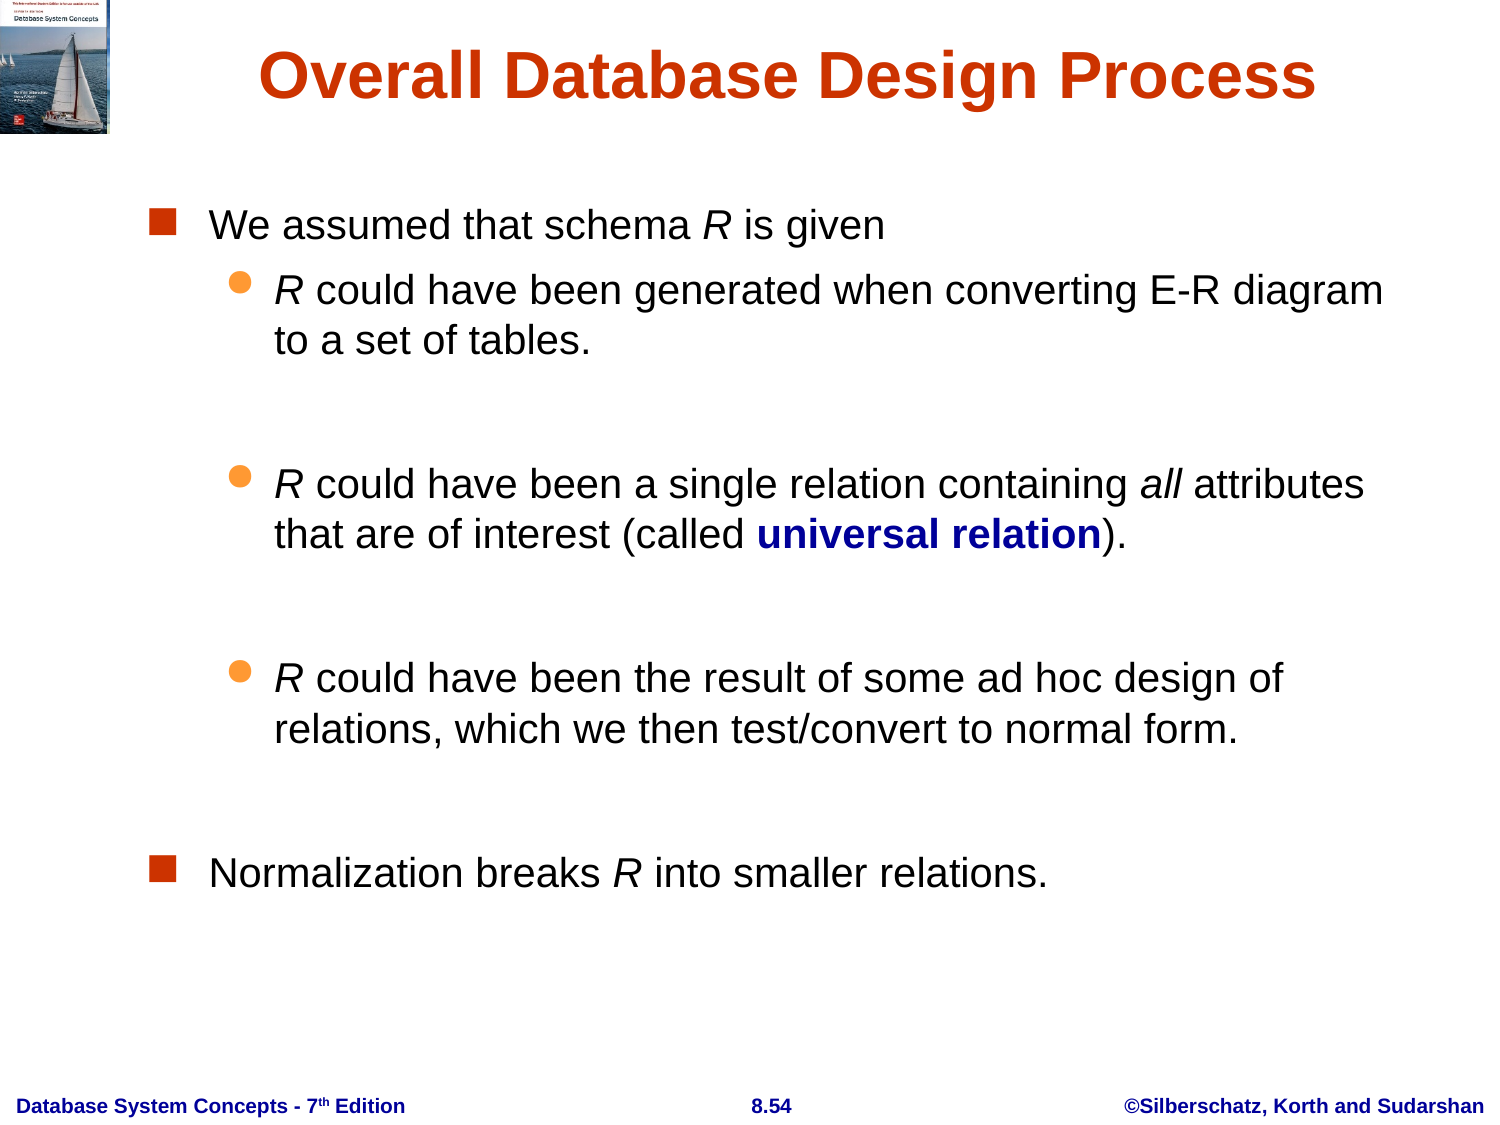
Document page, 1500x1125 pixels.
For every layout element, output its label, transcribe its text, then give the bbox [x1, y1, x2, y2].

title Overall Database Design Process [125, 18, 1452, 120]
list We assumed that schema R is given R could have been generated when converting E-R diagram to a set of tables. R could have been a single relation containing all attributes that are of interest (called universal relation). R could have been the result of some ad hoc design of relations, which we then test/convert to normal form. Normalization breaks R into smaller relations. [137, 190, 1443, 904]
picture [0, 0, 110, 134]
